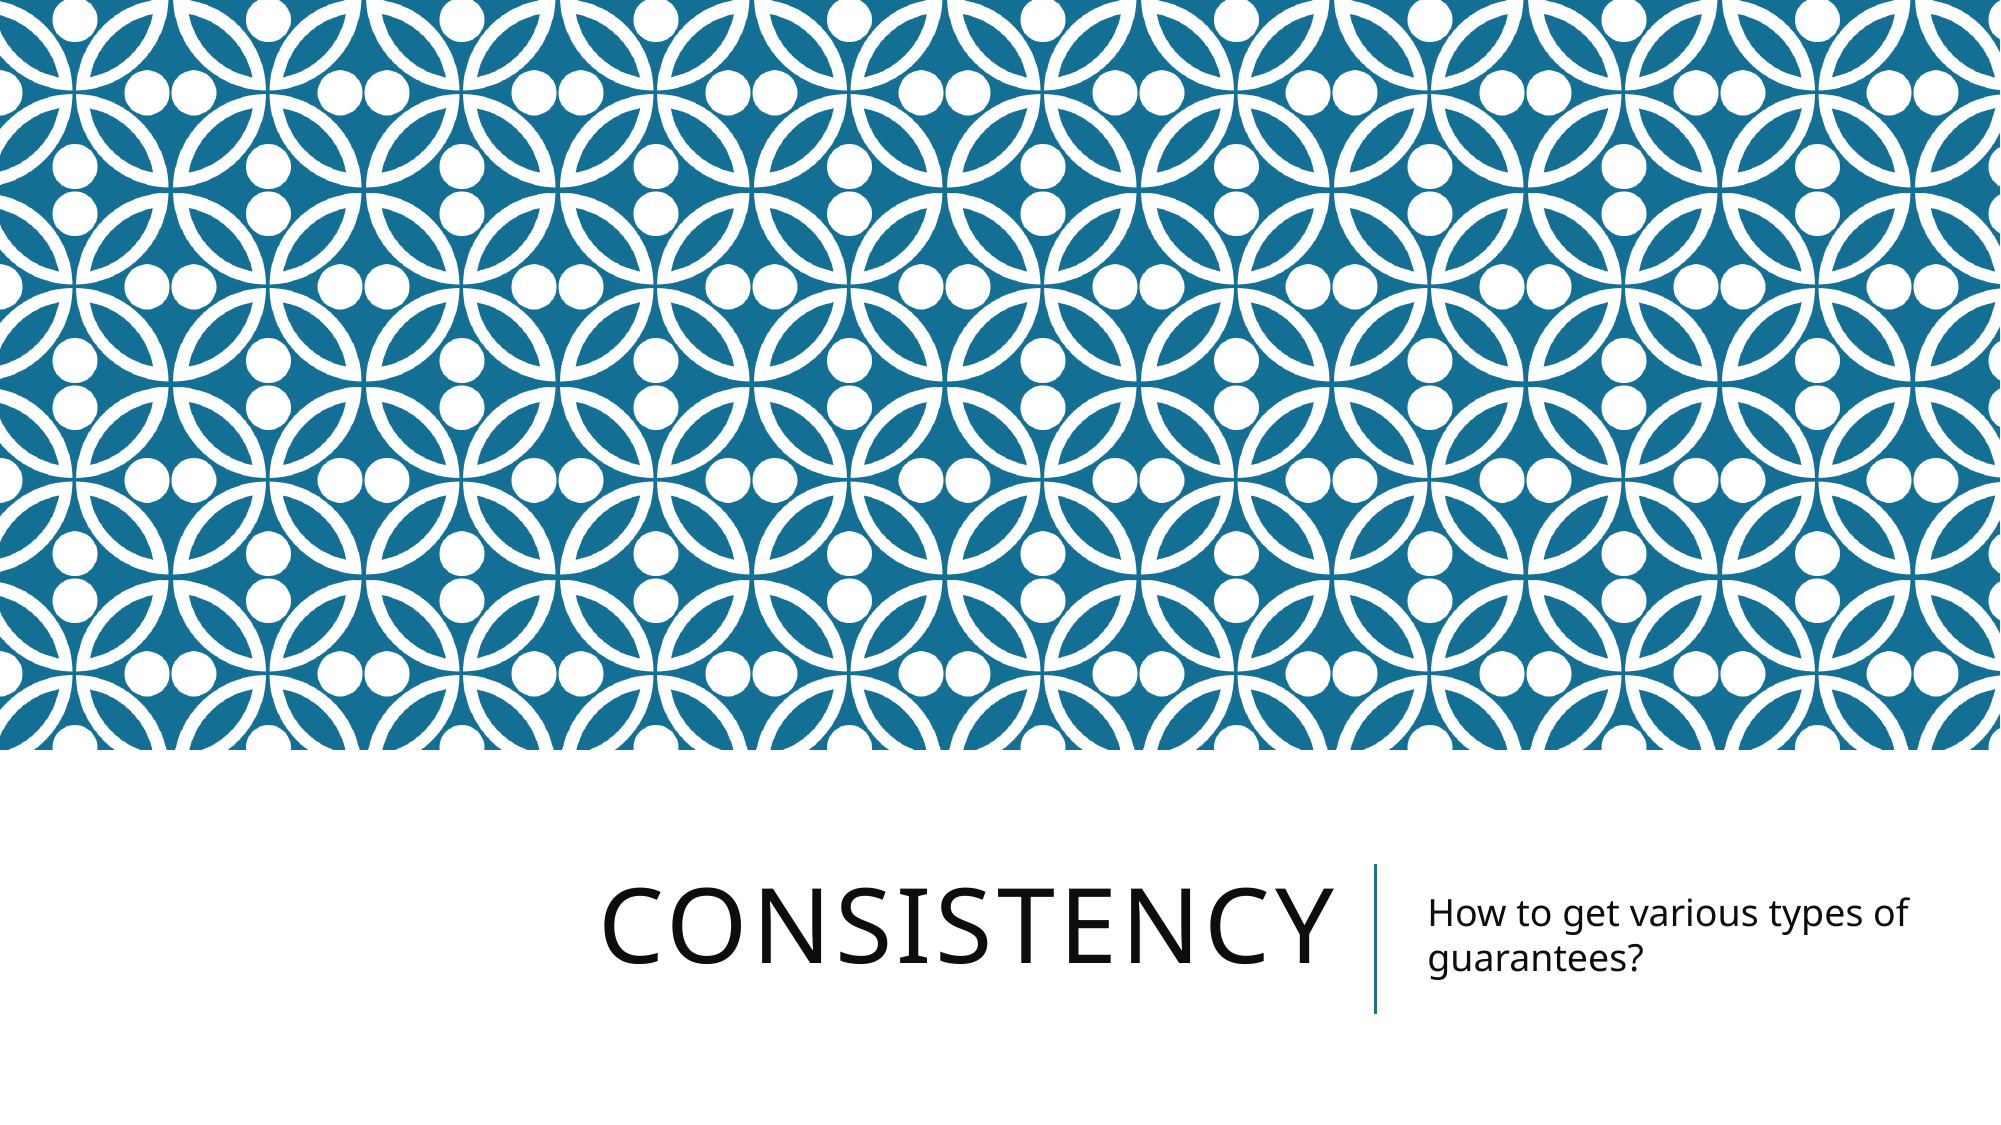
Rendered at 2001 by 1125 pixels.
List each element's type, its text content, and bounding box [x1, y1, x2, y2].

list How to get various types of guarantees? [1412, 813, 1938, 1054]
title Consistency [75, 813, 1350, 1054]
